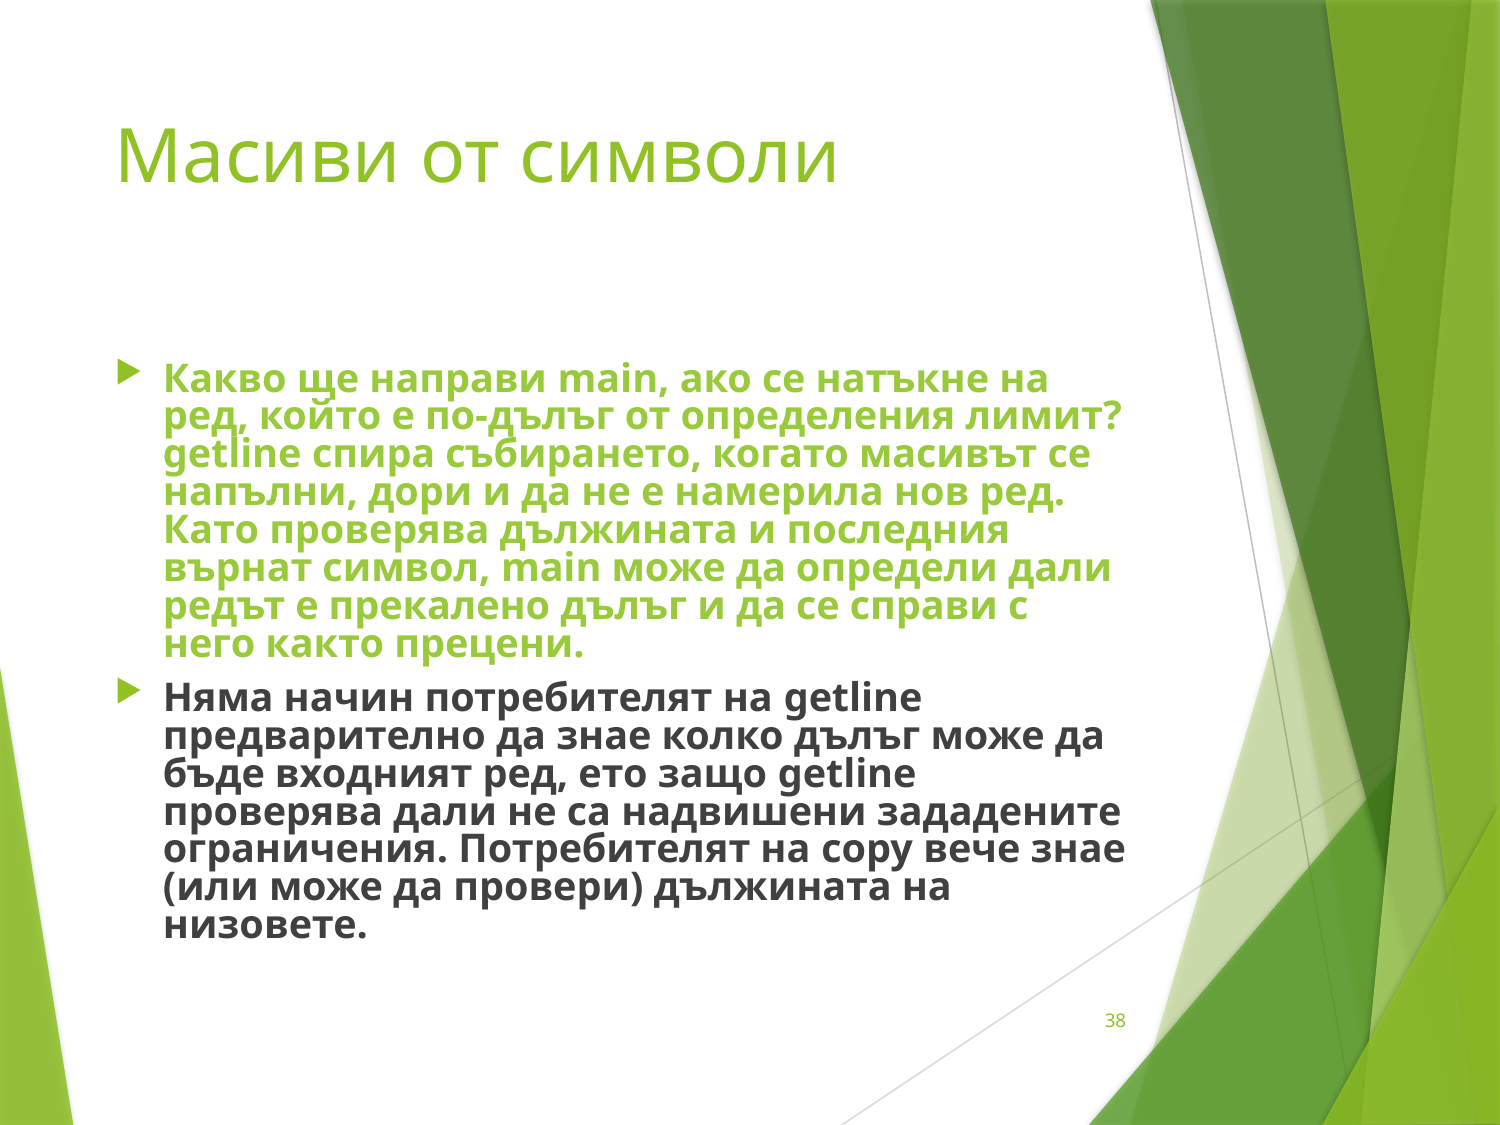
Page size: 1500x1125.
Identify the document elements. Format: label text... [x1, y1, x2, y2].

slide_number 38 [1057, 991, 1142, 1051]
title Масиви от символи [99, 99, 1142, 317]
list Какво ще направи main, ако се натъкне на ред, който е по-дълъг от определения лимит? getline спира събирането, когато масивът се напълни, дори и да не е намерила нов ред. Като проверява дължината и последния върнат символ, main може да определи дали редът е прекалено дълъг и да се справи с него както прецени. Няма начин потребителят на getline предварително да знае колко дълъг може да бъде входният ред, ето защо getline проверява дали не са надвишени зададените ограничения. Потребителят на copy вече знае (или може да провери) дължината на низовете. [99, 354, 1142, 992]
slide_number [886, 991, 999, 1051]
